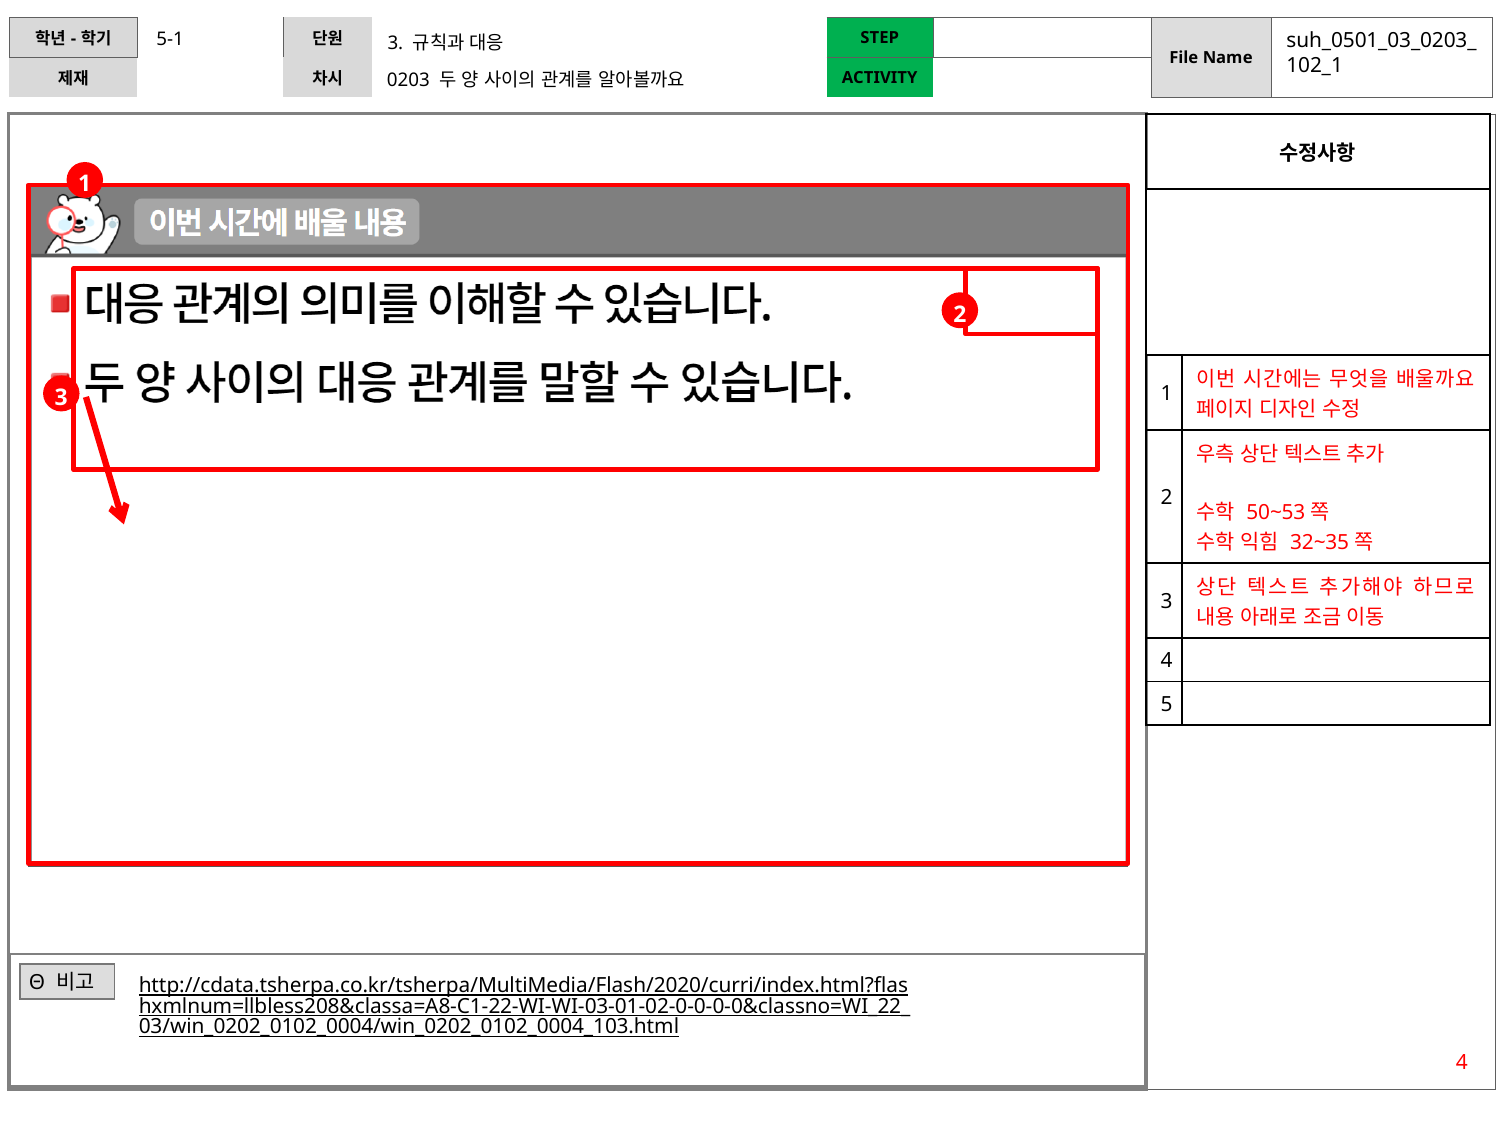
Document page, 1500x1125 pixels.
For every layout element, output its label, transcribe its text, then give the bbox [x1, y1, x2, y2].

text_box http://cdata.tsherpa.co.kr/tsherpa/MultiMedia/Flash/2020/curri/index.html?flashxmlnum=llbless208&classa=A8-C1-22-WI-WI-03-01-02-0-0-0-0&classno=WI_22_03/win_0202_0102_0004/win_0202_0102_0004_103.html [123, 964, 928, 1033]
table_cell 우측 상단 텍스트 추가 수학 50~53쪽 수학 익힘 32~35쪽 [1183, 431, 1489, 562]
table_cell 상단 텍스트 추가해야 하므로 내용 아래로 조금 이동 [1183, 564, 1489, 637]
table_cell [1183, 639, 1489, 681]
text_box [85, 396, 125, 525]
text_box 3. 규칙과 대응 [372, 23, 828, 48]
table_cell 2 [1147, 431, 1181, 562]
text_box 5-1 [141, 18, 284, 55]
table_cell [1147, 190, 1489, 354]
table_cell 5 [1147, 682, 1181, 724]
picture [28, 187, 1129, 867]
table_header 수정사항 [1147, 115, 1489, 188]
table_cell [1183, 682, 1489, 724]
table_cell 이번 시간에는 무엇을 배울까요 페이지 디자인 수정 [1183, 356, 1489, 429]
text_box suh_0501_03_0203_102_1 [1271, 18, 1500, 84]
text_box [26, 183, 65, 188]
table_cell 3 [1147, 564, 1181, 637]
text_box [105, 183, 1130, 190]
text_box 1 [64, 159, 106, 186]
table_cell 4 [1147, 639, 1181, 681]
text_box 0203 두 양 사이의 관계를 알아볼까요 [372, 60, 821, 96]
table_cell 1 [1147, 356, 1181, 429]
